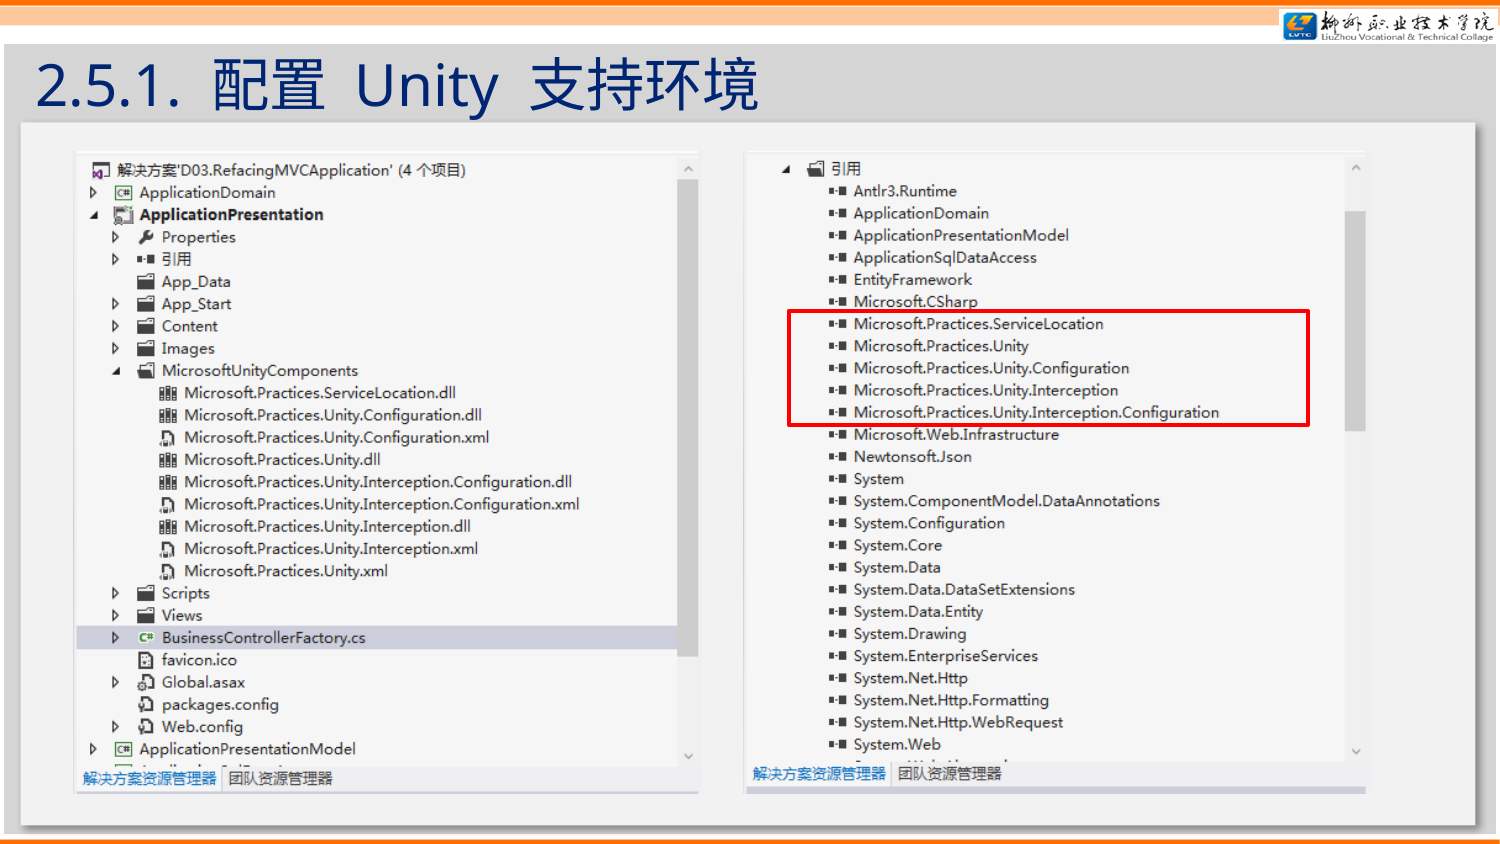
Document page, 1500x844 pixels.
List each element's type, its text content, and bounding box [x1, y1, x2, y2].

picture [743, 151, 1372, 794]
picture [0, 839, 1500, 844]
title 2.5.1. 配置 Unity 支持环境 [20, 53, 1474, 113]
picture [73, 151, 703, 794]
picture [0, 0, 1500, 42]
